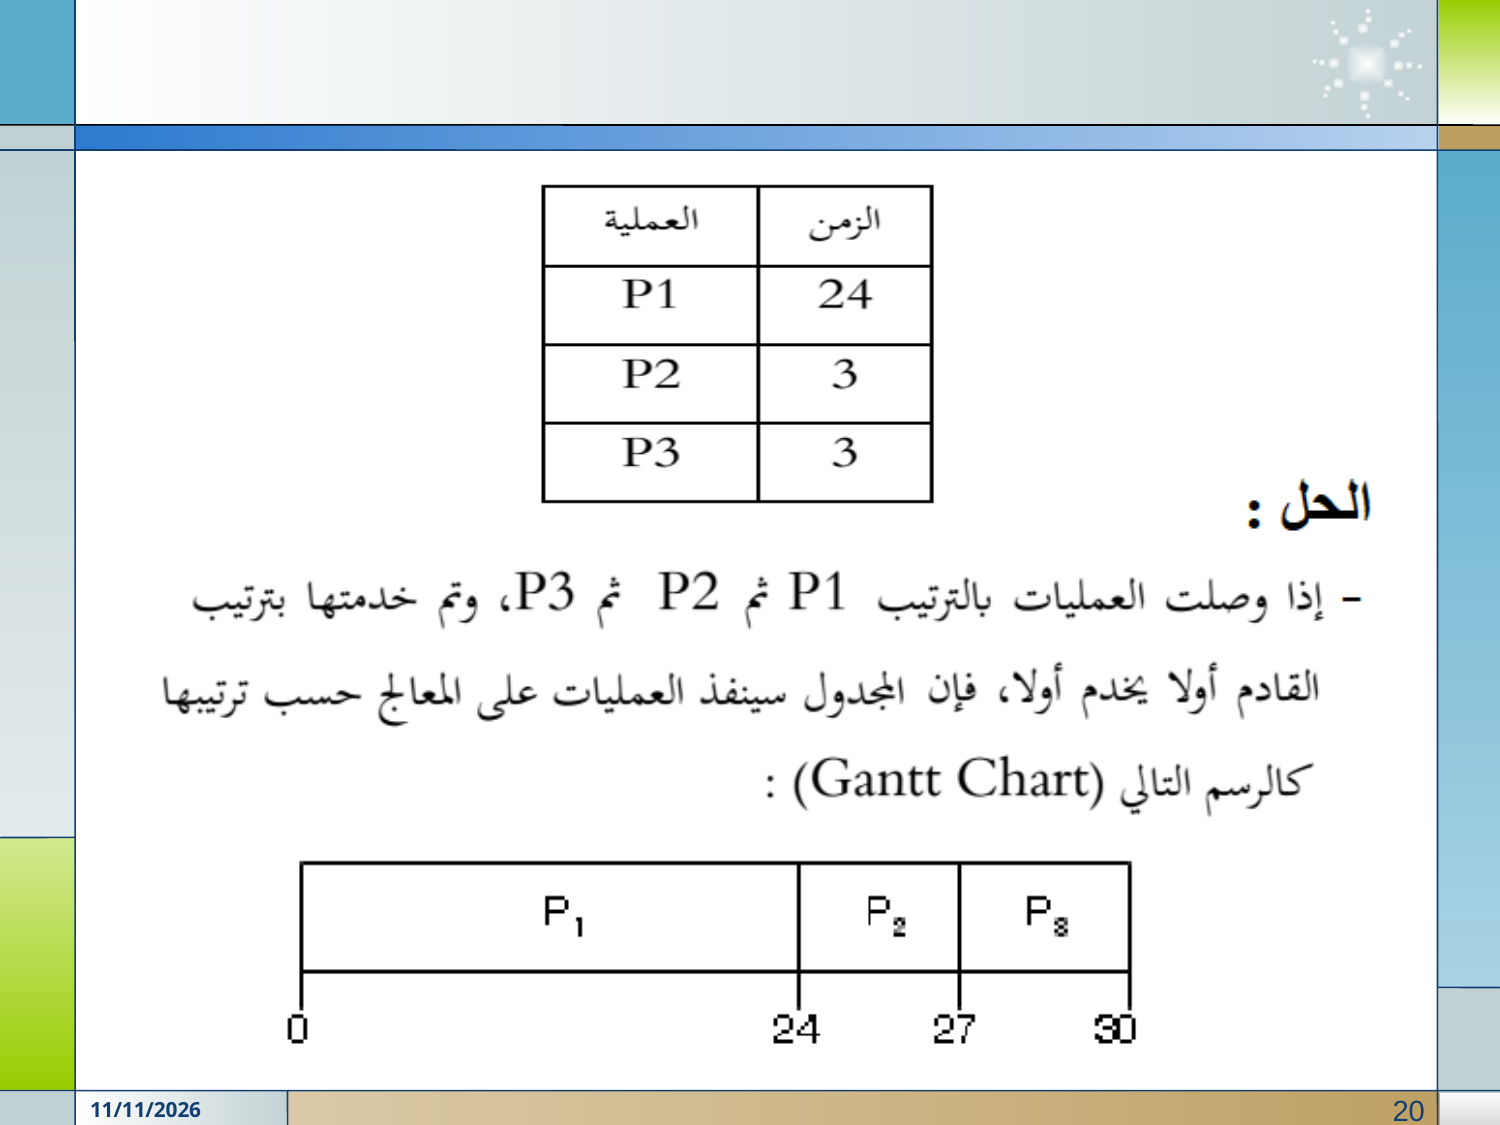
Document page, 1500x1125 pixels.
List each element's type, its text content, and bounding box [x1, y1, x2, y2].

picture [1220, 467, 1401, 546]
picture [147, 561, 1378, 1071]
picture [525, 160, 951, 528]
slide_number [74, 1089, 426, 1125]
slide_number 20 [1089, 1084, 1441, 1125]
